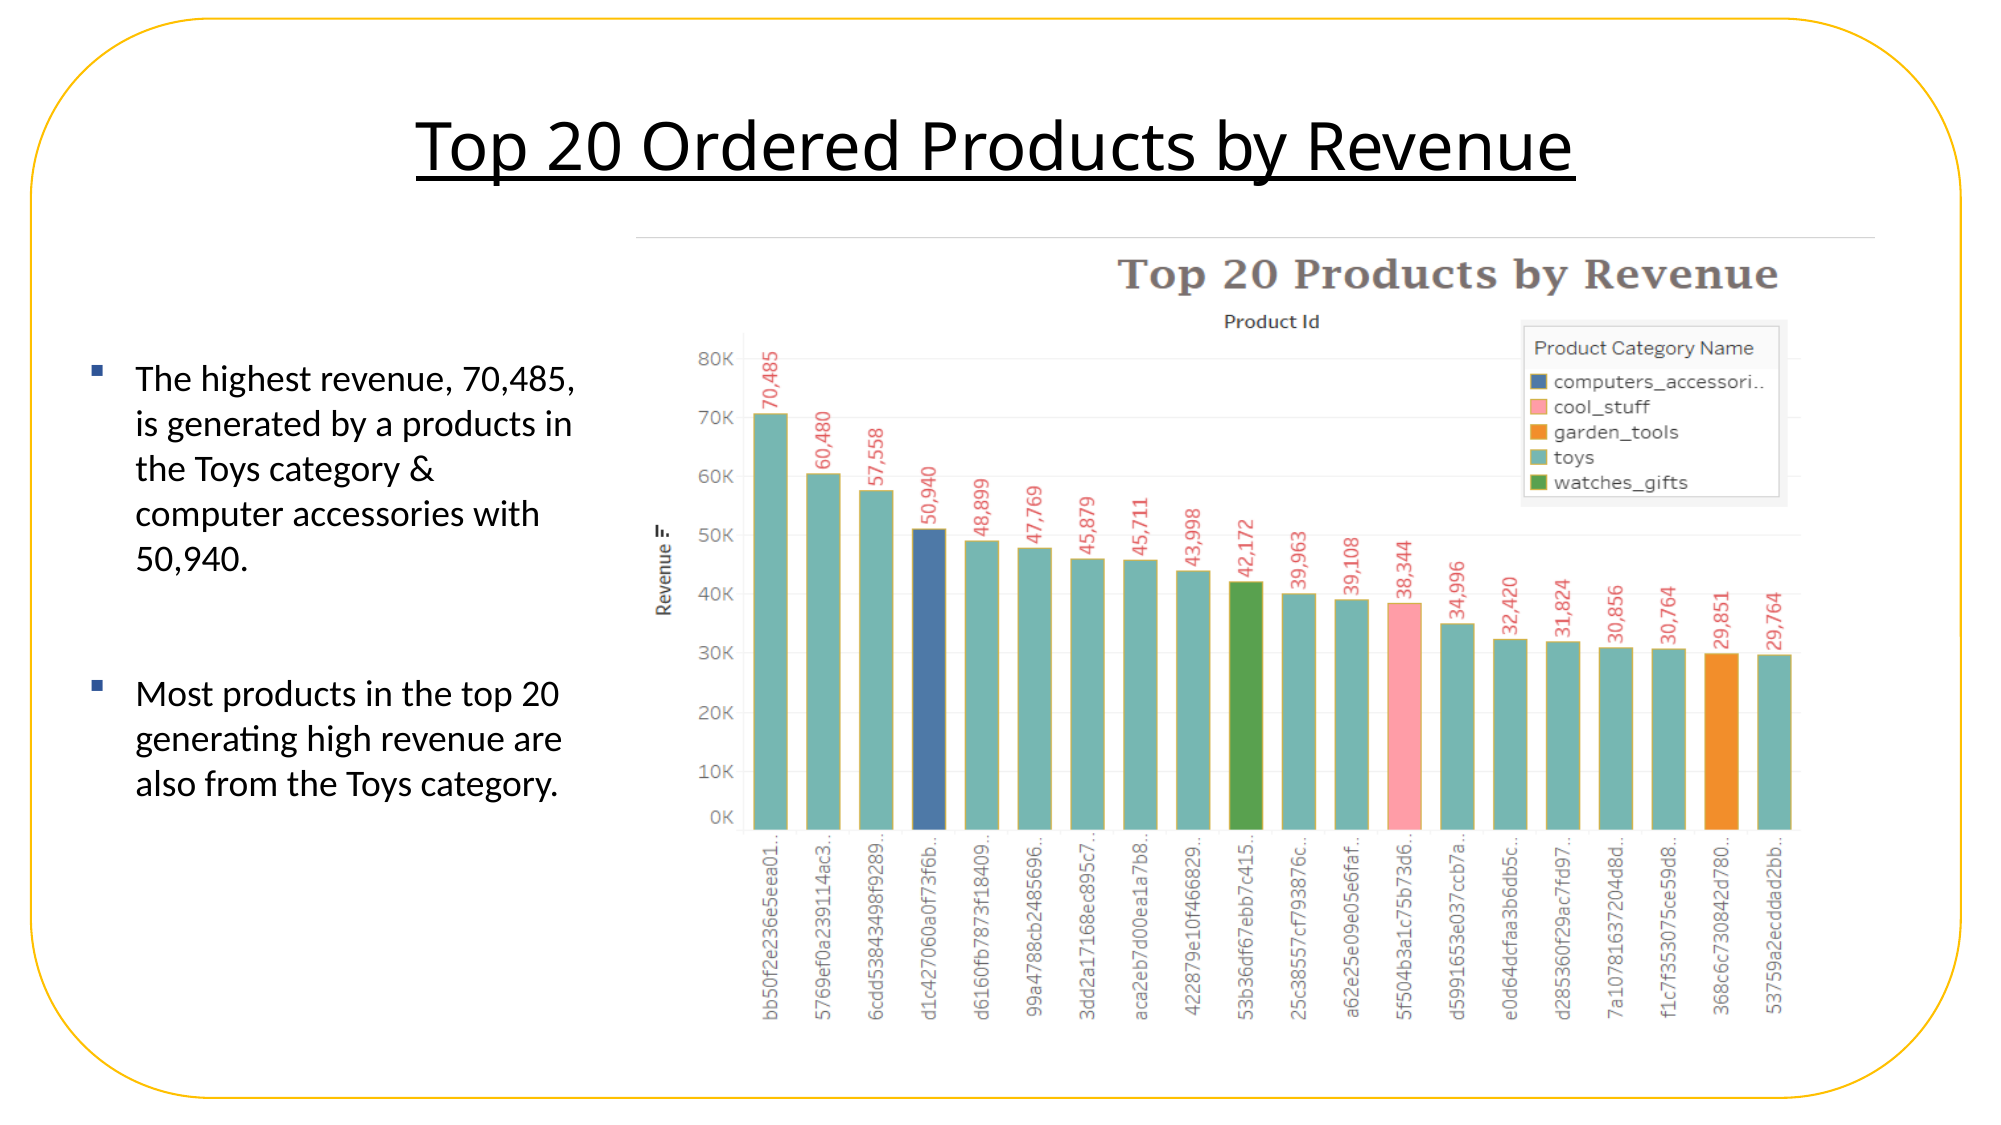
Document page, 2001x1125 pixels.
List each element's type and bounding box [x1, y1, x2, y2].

picture [636, 237, 1875, 1029]
text_box [29, 17, 1962, 1099]
